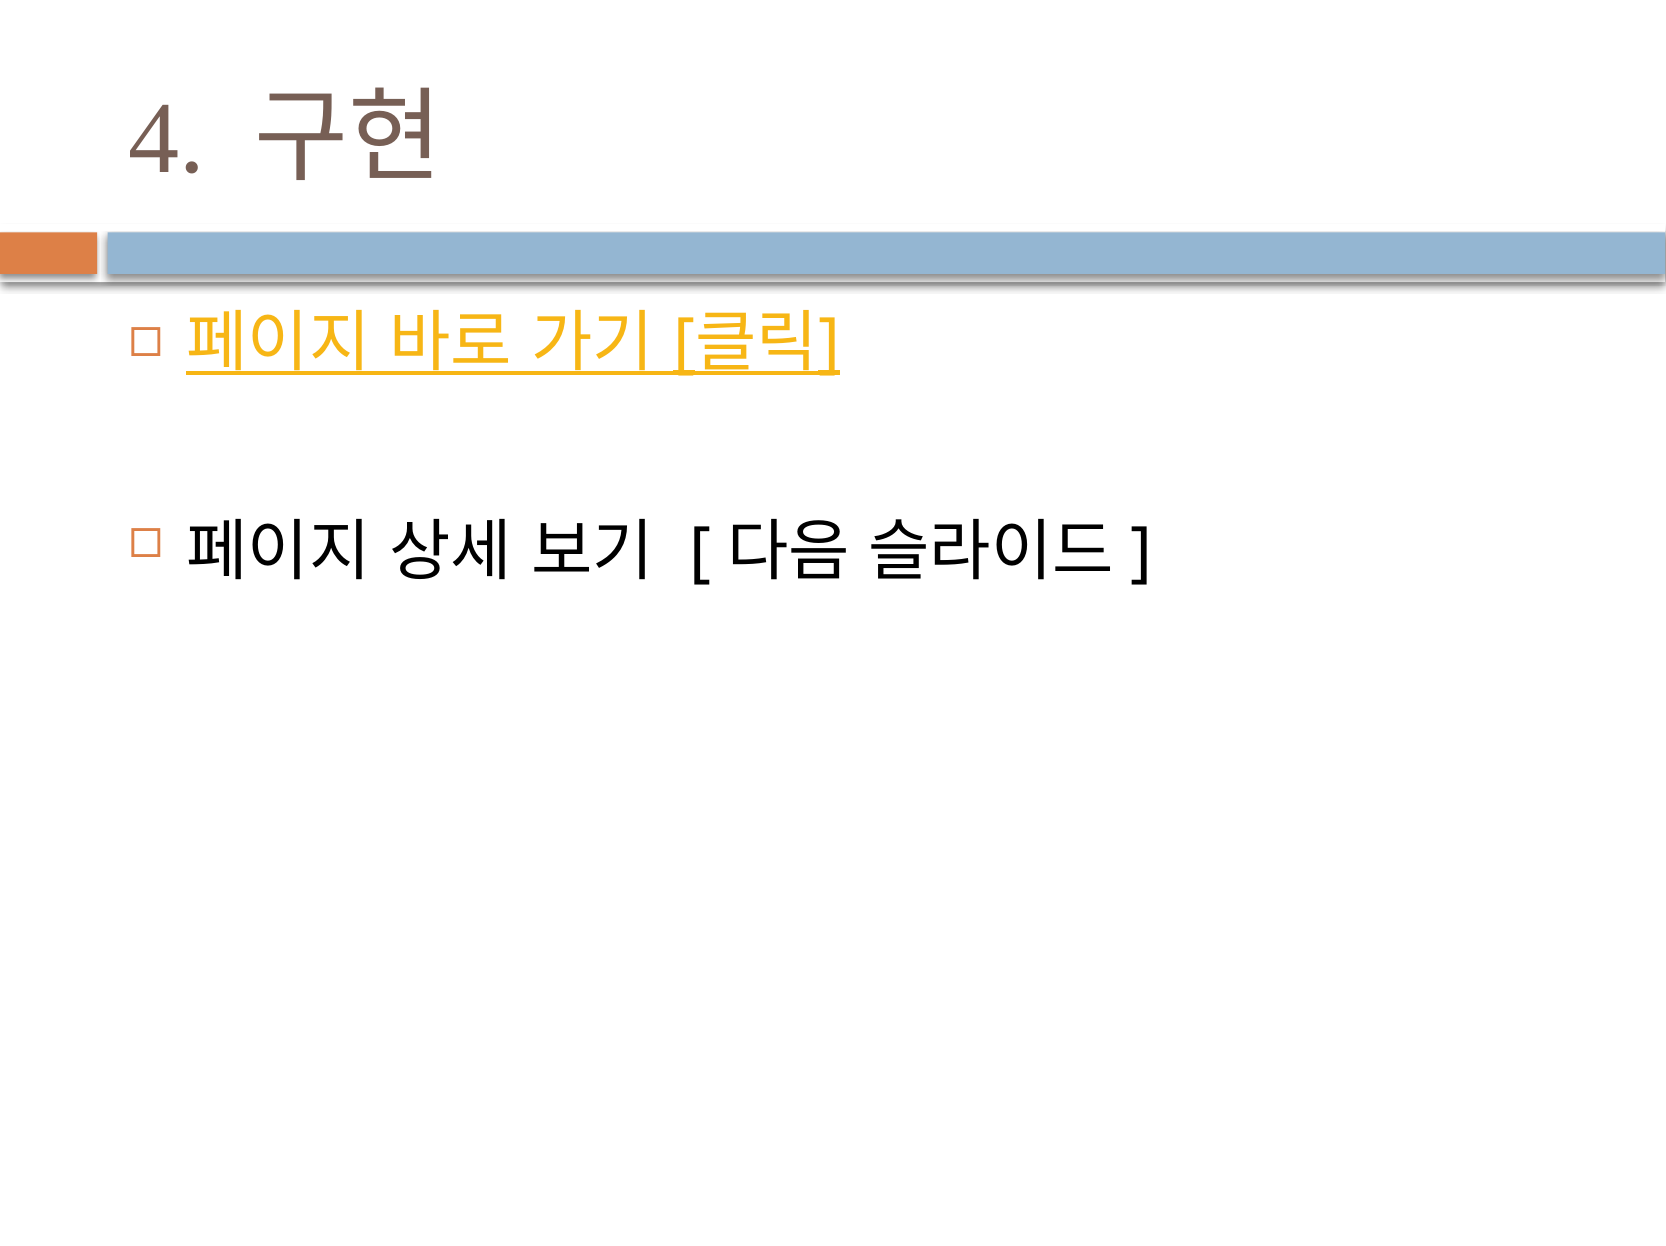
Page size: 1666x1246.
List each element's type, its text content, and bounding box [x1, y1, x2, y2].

list 페이지 바로 가기 [클릭] 페이지 상세 보기 [다음 슬라이드] [111, 290, 1597, 1107]
title 4. 구현 [111, 41, 1597, 222]
